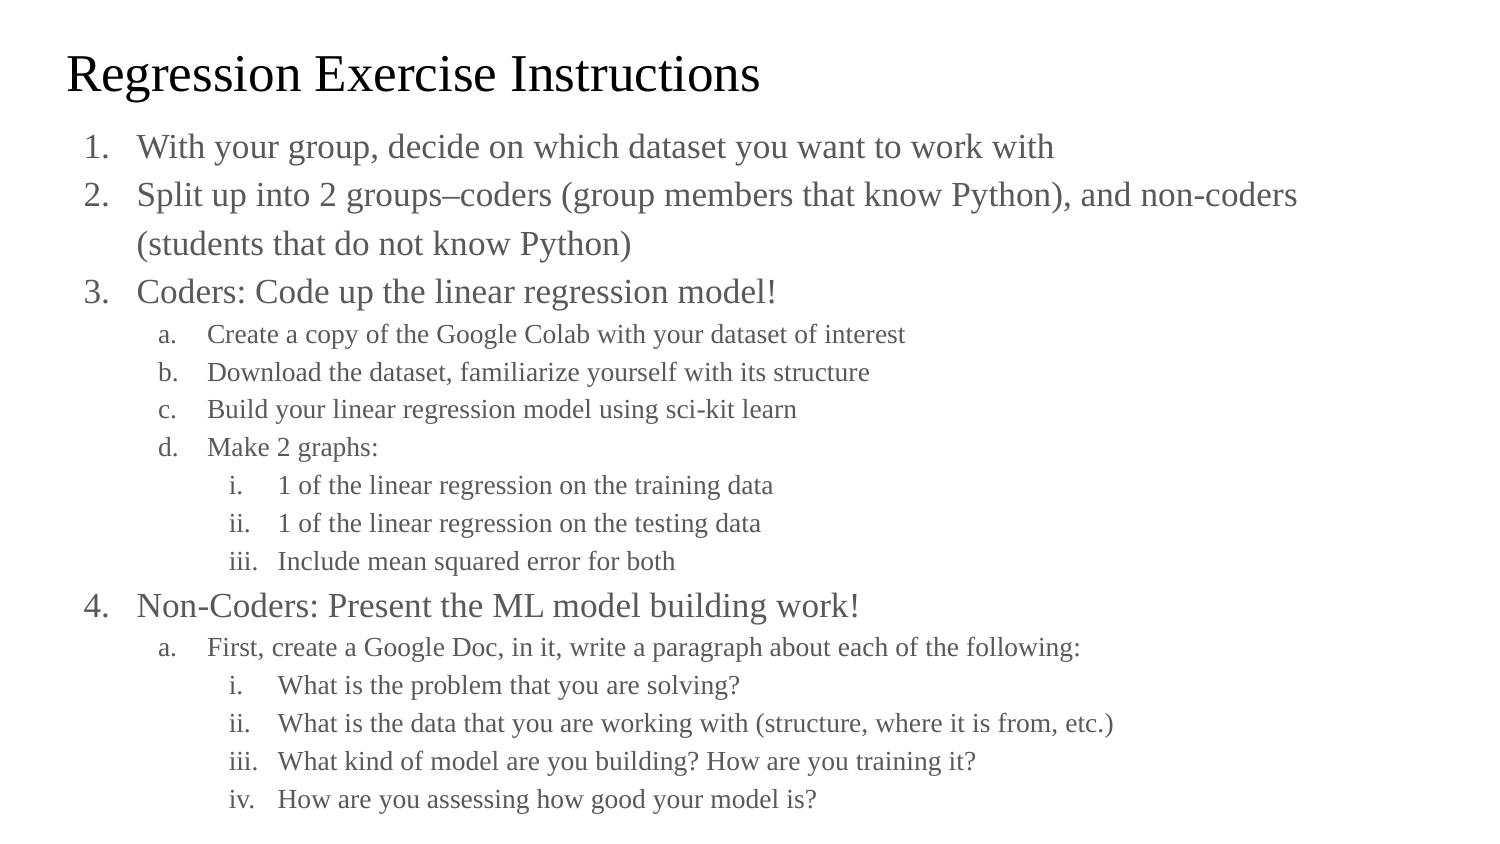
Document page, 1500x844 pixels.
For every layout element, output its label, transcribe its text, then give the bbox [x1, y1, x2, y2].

list With your group, decide on which dataset you want to work with Split up into 2 groups–coders (group members that know Python), and non-coders (students that do not know Python) Coders: Code up the linear regression model! Create a copy of the Google Colab with your dataset of interest Download the dataset, familiarize yourself with its structure Build your linear regression model using sci-kit learn Make 2 graphs: 1 of the linear regression on the training data 1 of the linear regression on the testing data Include mean squared error for both Non-Coders: Present the ML model building work! First, create a Google Doc, in it, write a paragraph about each of the following: What is the problem that you are solving? What is the data that you are working with (structure, where it is from, etc.) What kind of model are you building? How are you training it? How are you assessing how good your model is? [51, 101, 1449, 830]
title Regression Exercise Instructions [51, 23, 1449, 101]
